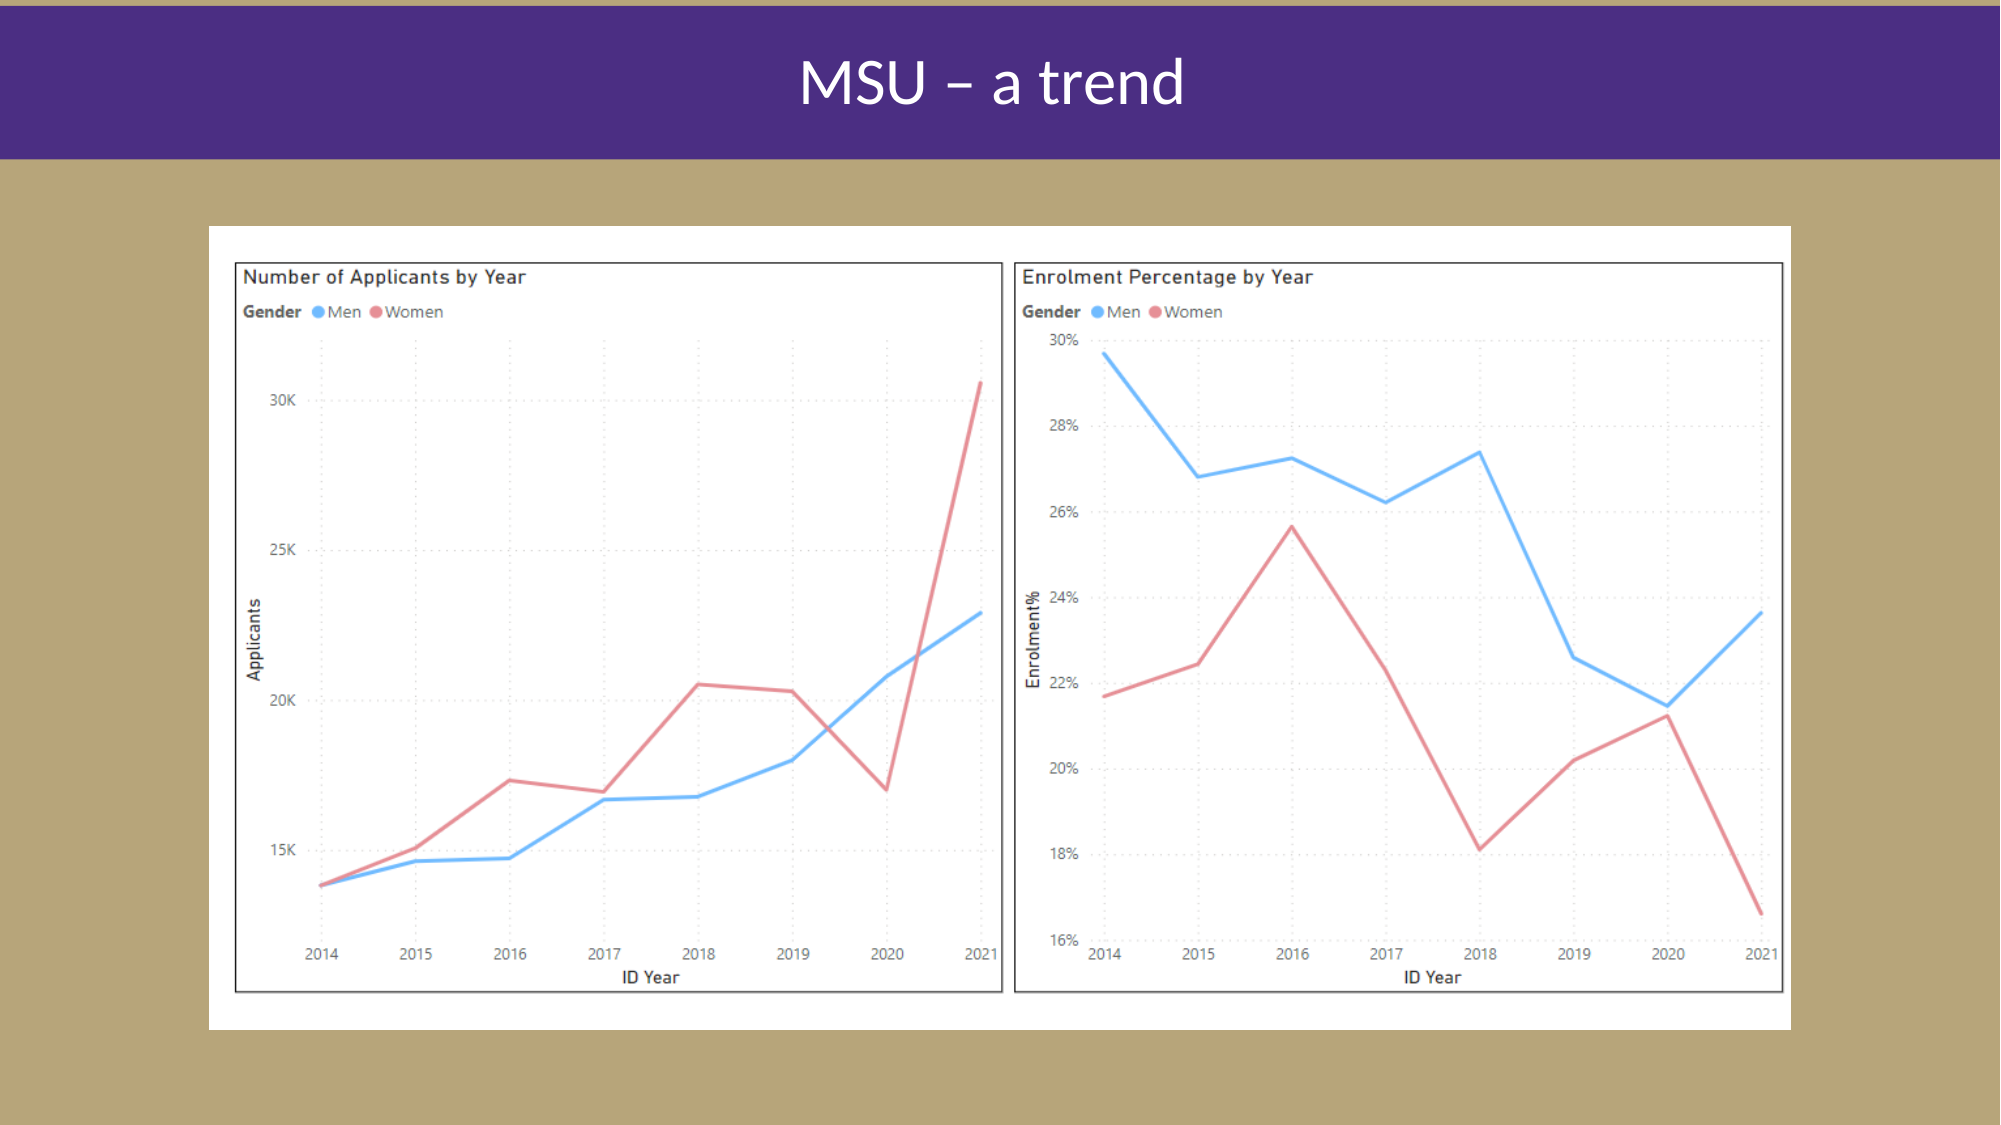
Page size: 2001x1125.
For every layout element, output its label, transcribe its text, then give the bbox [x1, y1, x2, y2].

title MSU – a trend [0, 5, 2000, 160]
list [209, 226, 1791, 1030]
